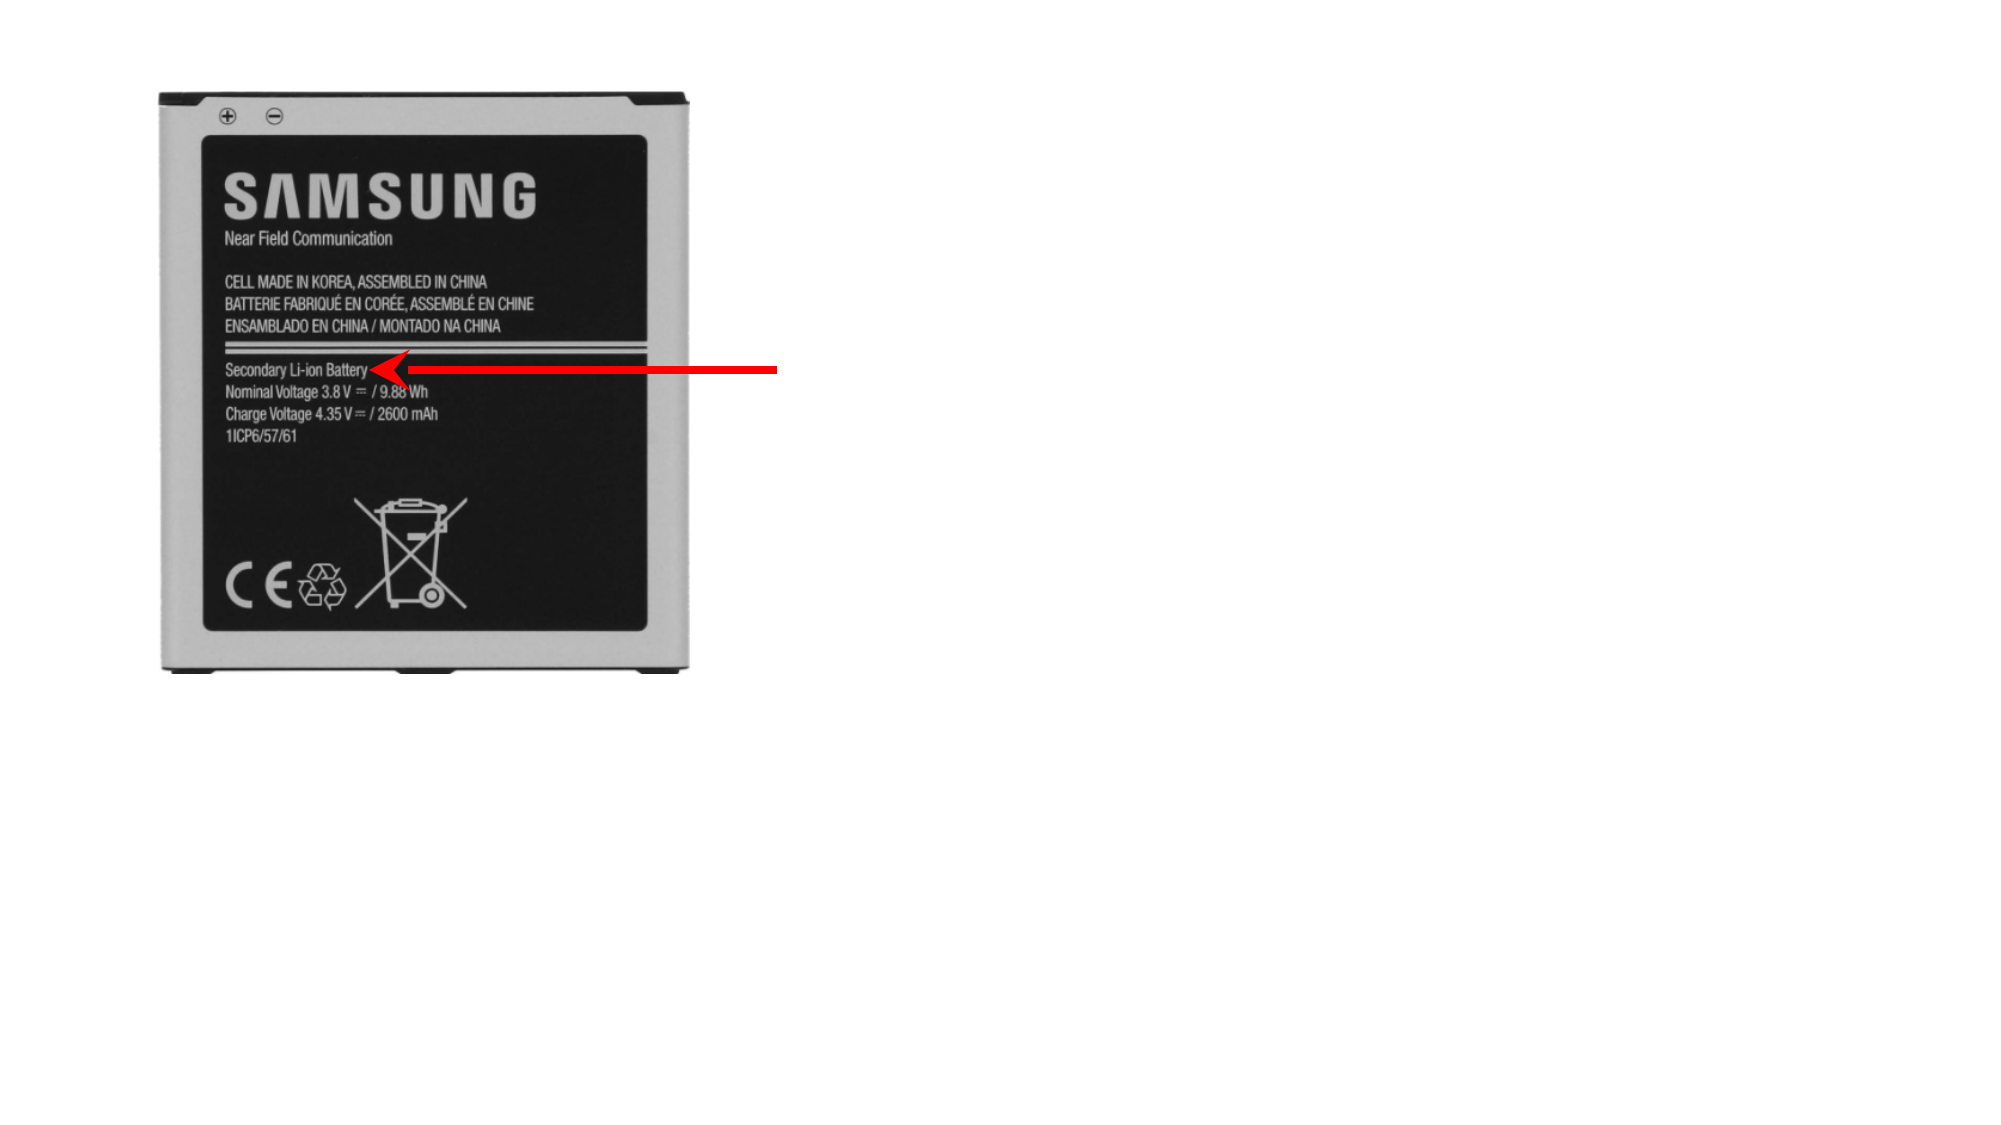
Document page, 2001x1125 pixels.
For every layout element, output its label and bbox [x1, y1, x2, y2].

picture [157, 91, 690, 674]
